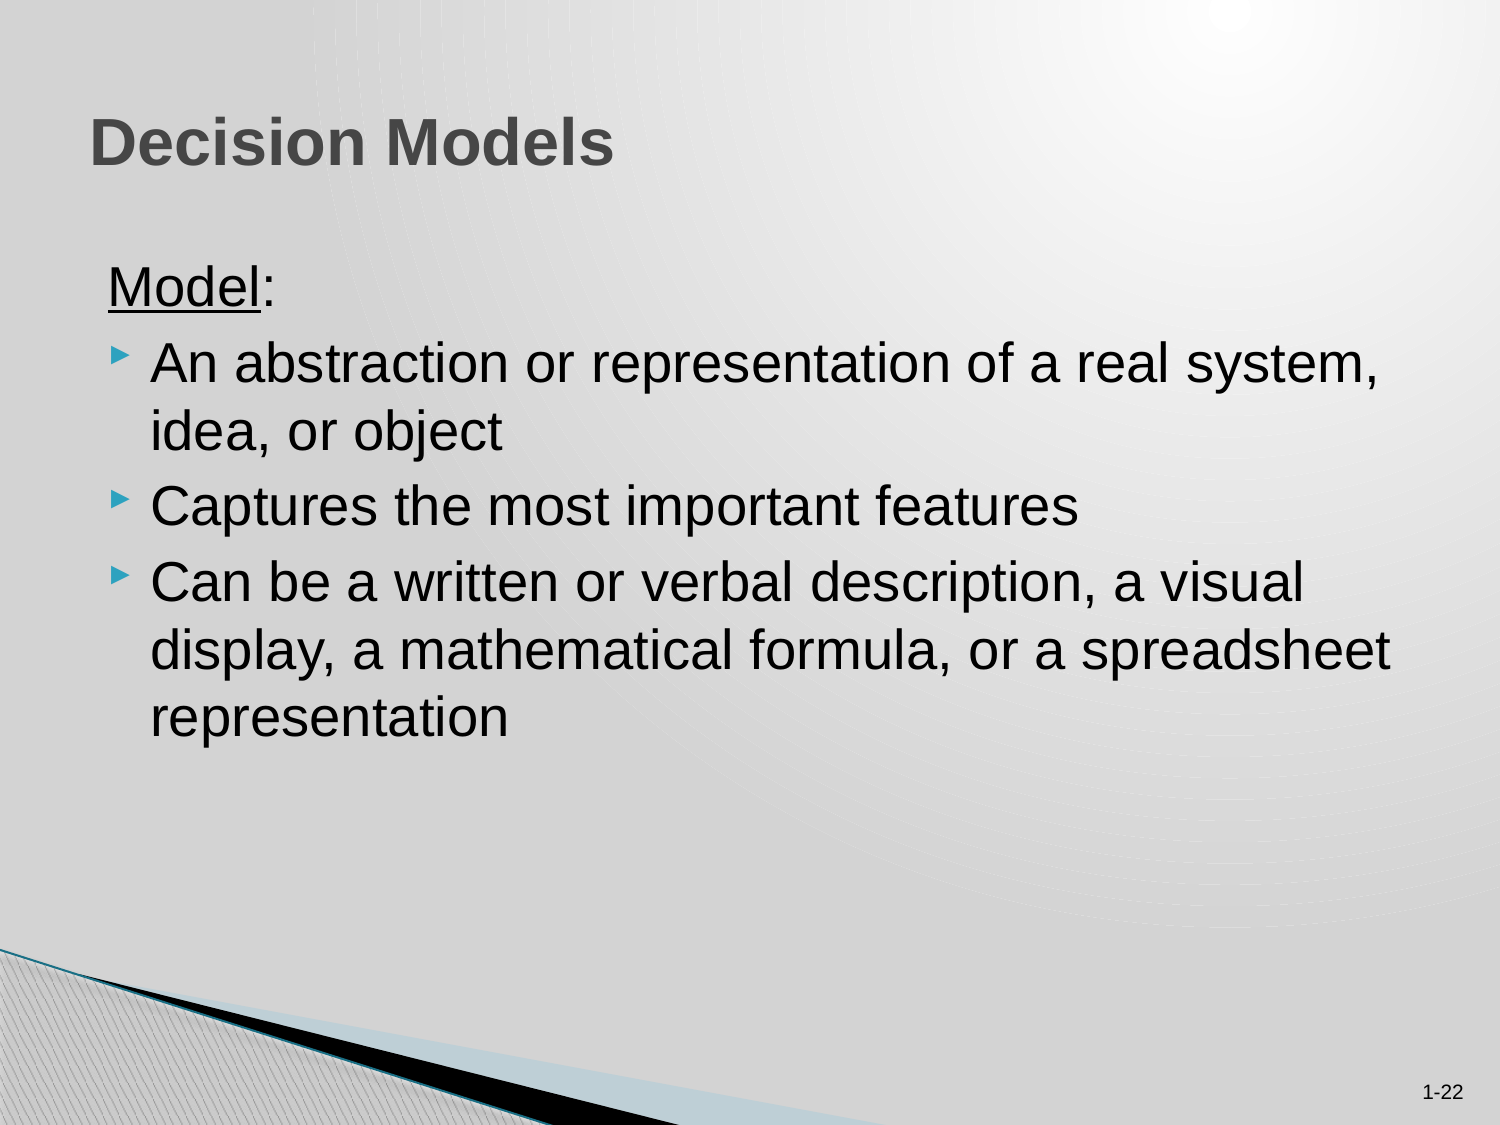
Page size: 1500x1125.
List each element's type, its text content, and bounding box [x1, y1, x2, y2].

slide_number 1-22 [1362, 1051, 1479, 1112]
list Model: An abstraction or representation of a real system, idea, or object Captures the most important features Can be a written or verbal description, a visual display, a mathematical formula, or a spreadsheet representation [74, 242, 1426, 986]
title Decision Models [75, 45, 1425, 233]
